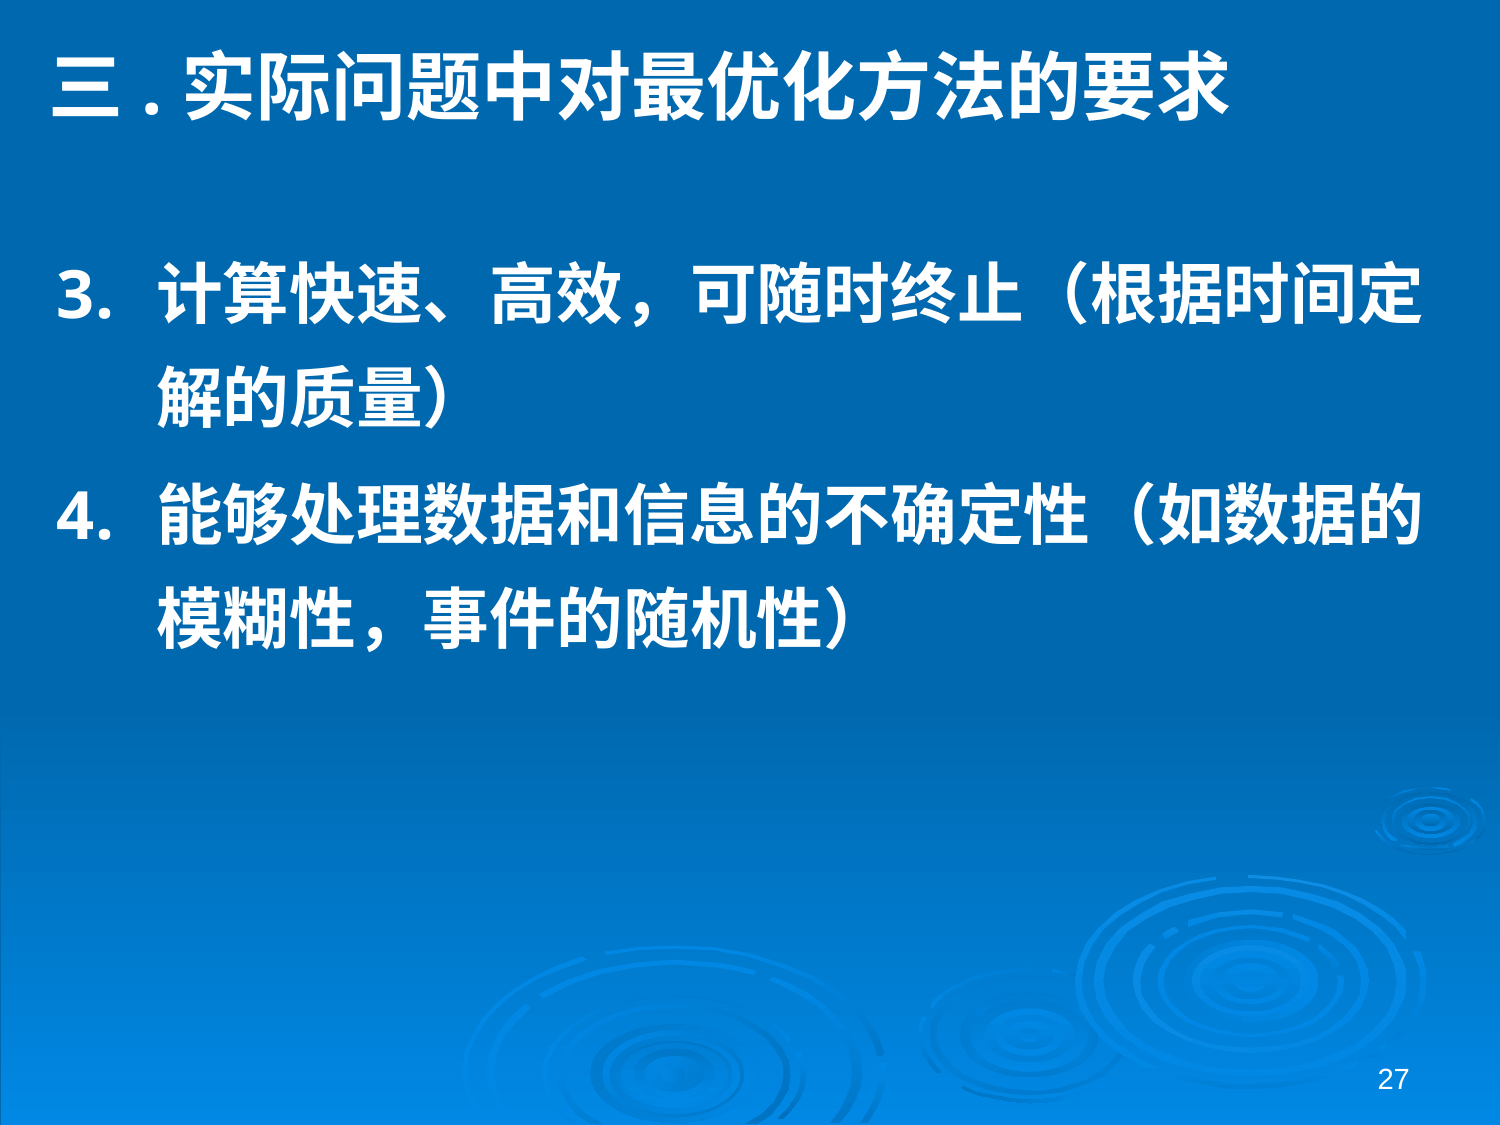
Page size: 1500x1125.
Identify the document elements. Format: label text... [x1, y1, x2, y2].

list 计算快速、高效，可随时终止（根据时间定解的质量） 能够处理数据和信息的不确定性（如数据的模糊性，事件的随机性） [40, 219, 1460, 1059]
title 三.实际问题中对最优化方法的要求 [33, 30, 1448, 138]
slide_number 27 [1074, 1059, 1426, 1103]
